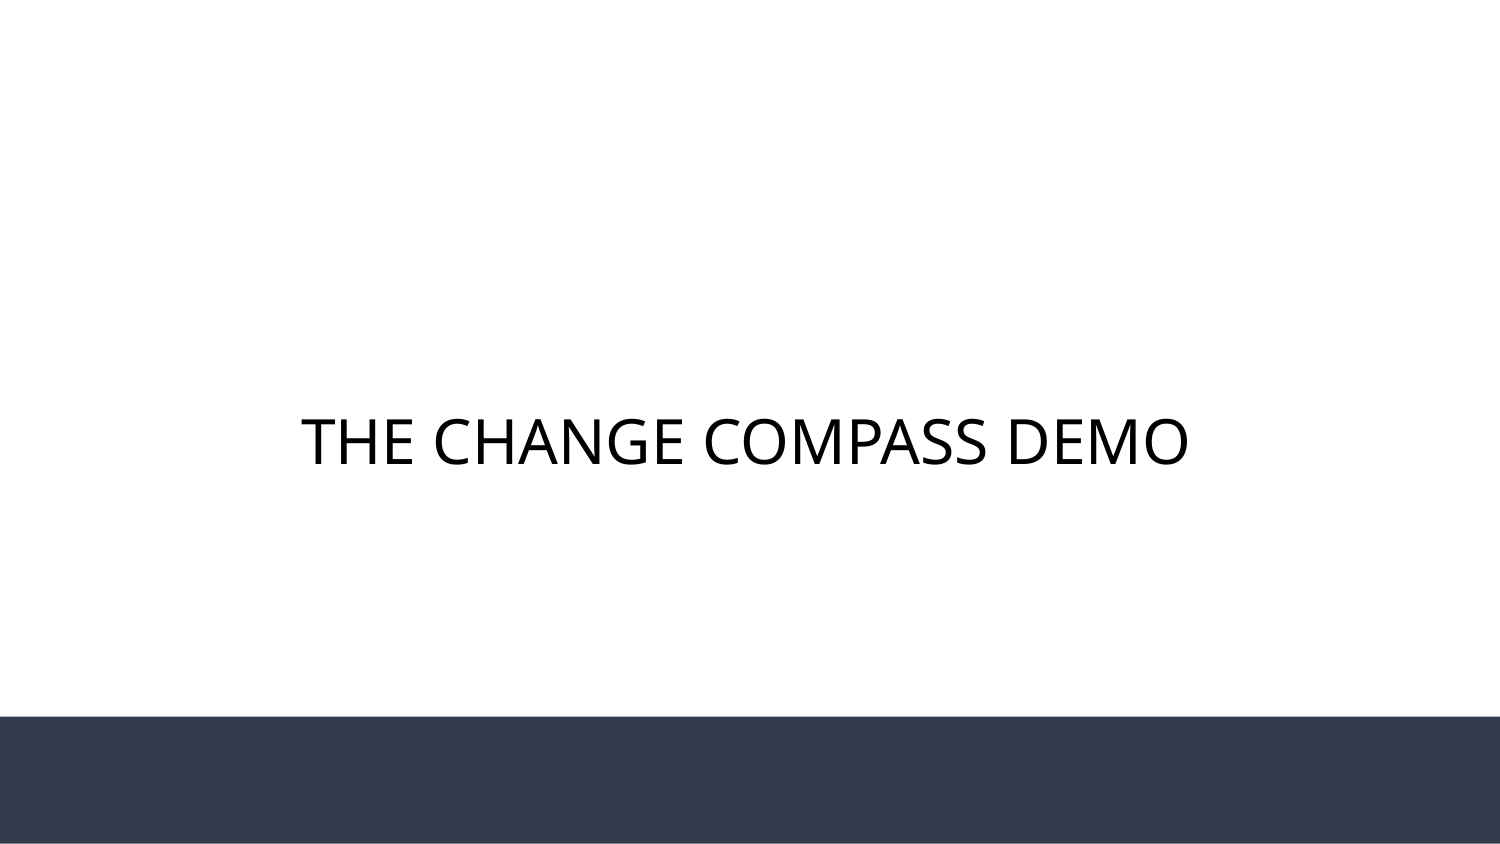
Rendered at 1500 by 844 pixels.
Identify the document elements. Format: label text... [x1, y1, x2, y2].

text_box THE CHANGE COMPASS DEMO [72, 387, 1421, 610]
